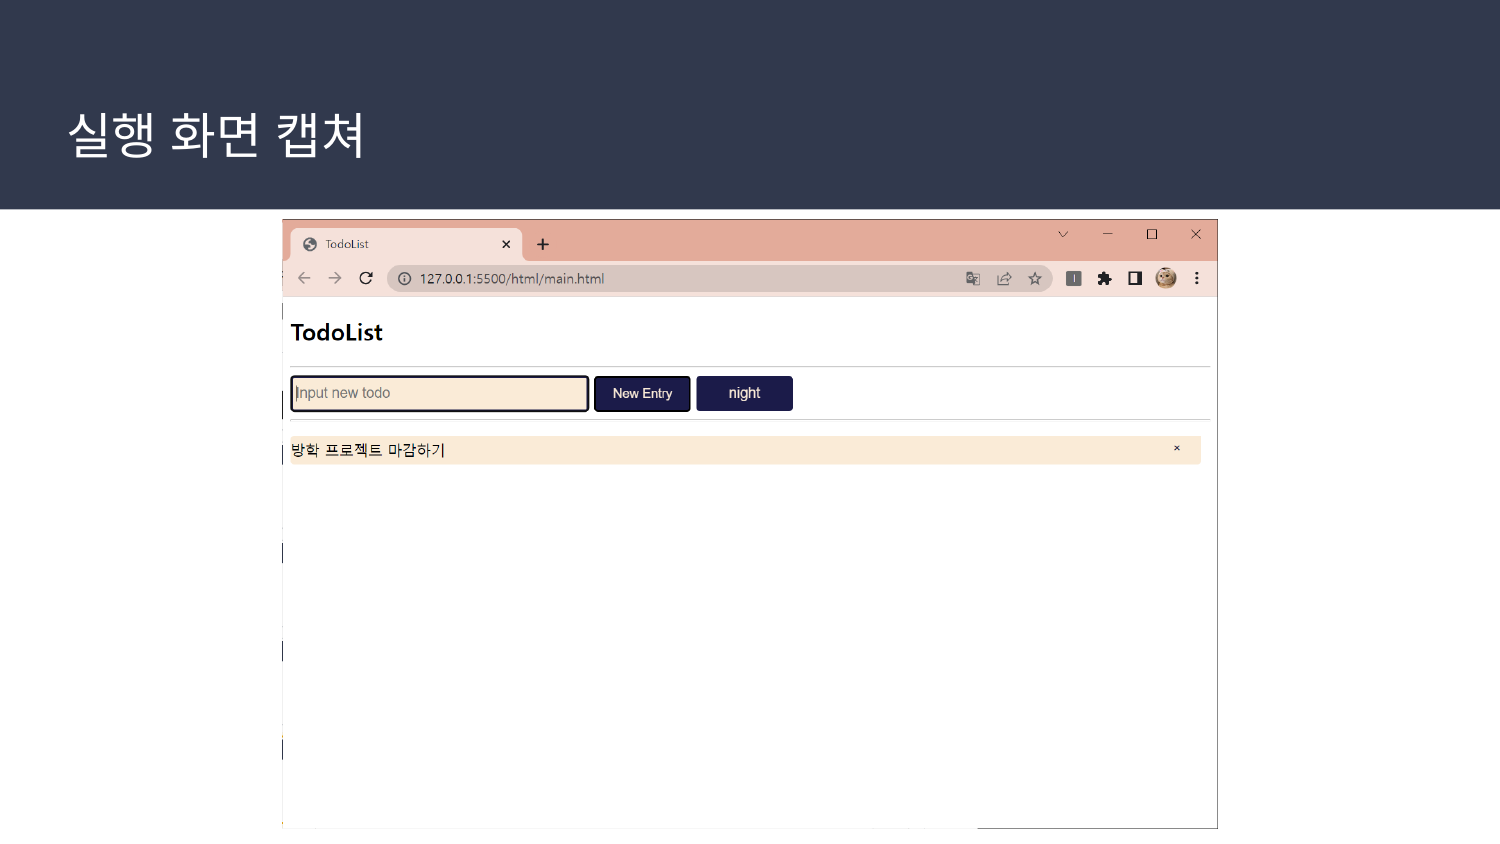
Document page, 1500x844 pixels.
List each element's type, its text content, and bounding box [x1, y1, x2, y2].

picture [282, 219, 1218, 830]
title 실행 화면 캡쳐 [51, 82, 1449, 185]
